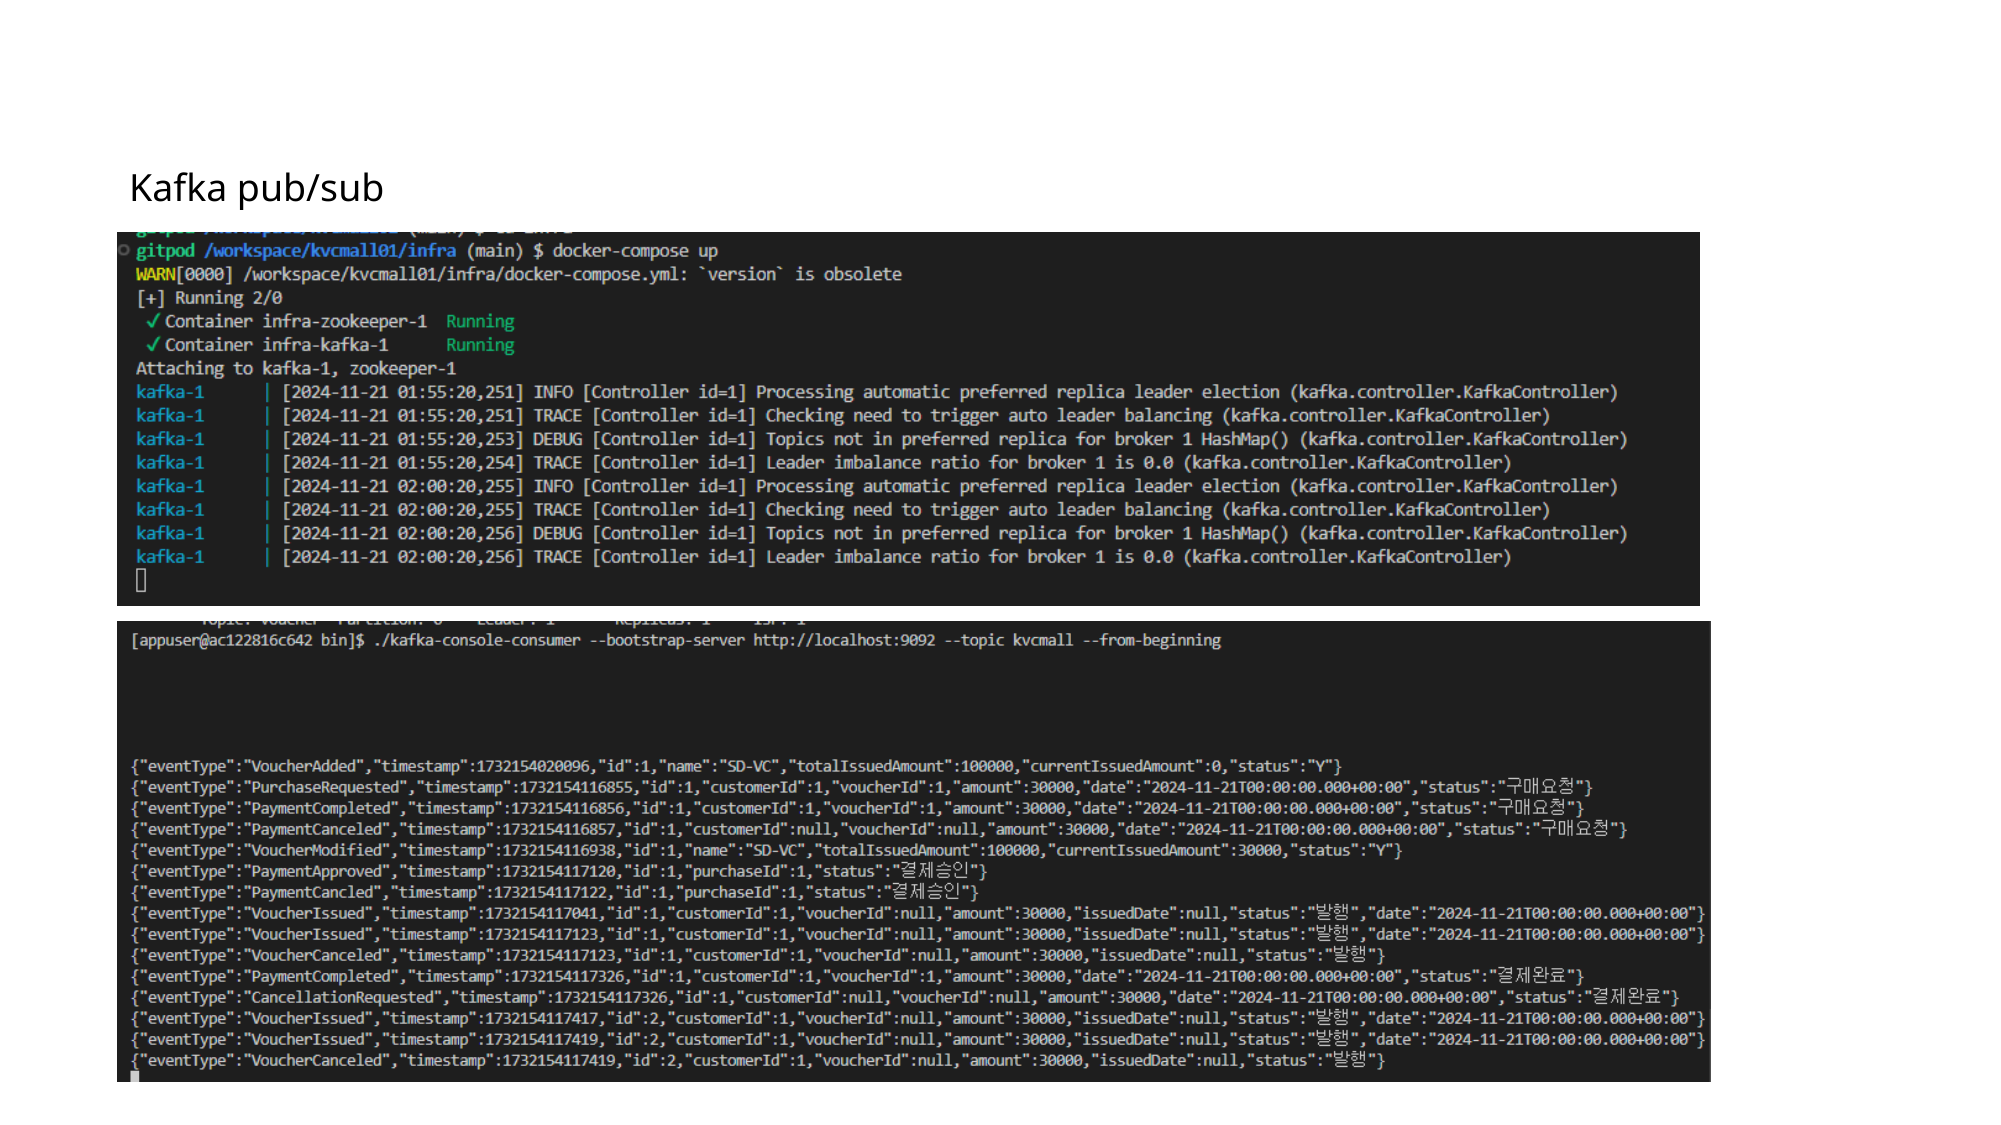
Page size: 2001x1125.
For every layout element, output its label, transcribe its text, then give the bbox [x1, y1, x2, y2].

picture [117, 232, 1700, 606]
text_box Kafka pub/sub [114, 156, 400, 216]
picture [117, 621, 1711, 1083]
